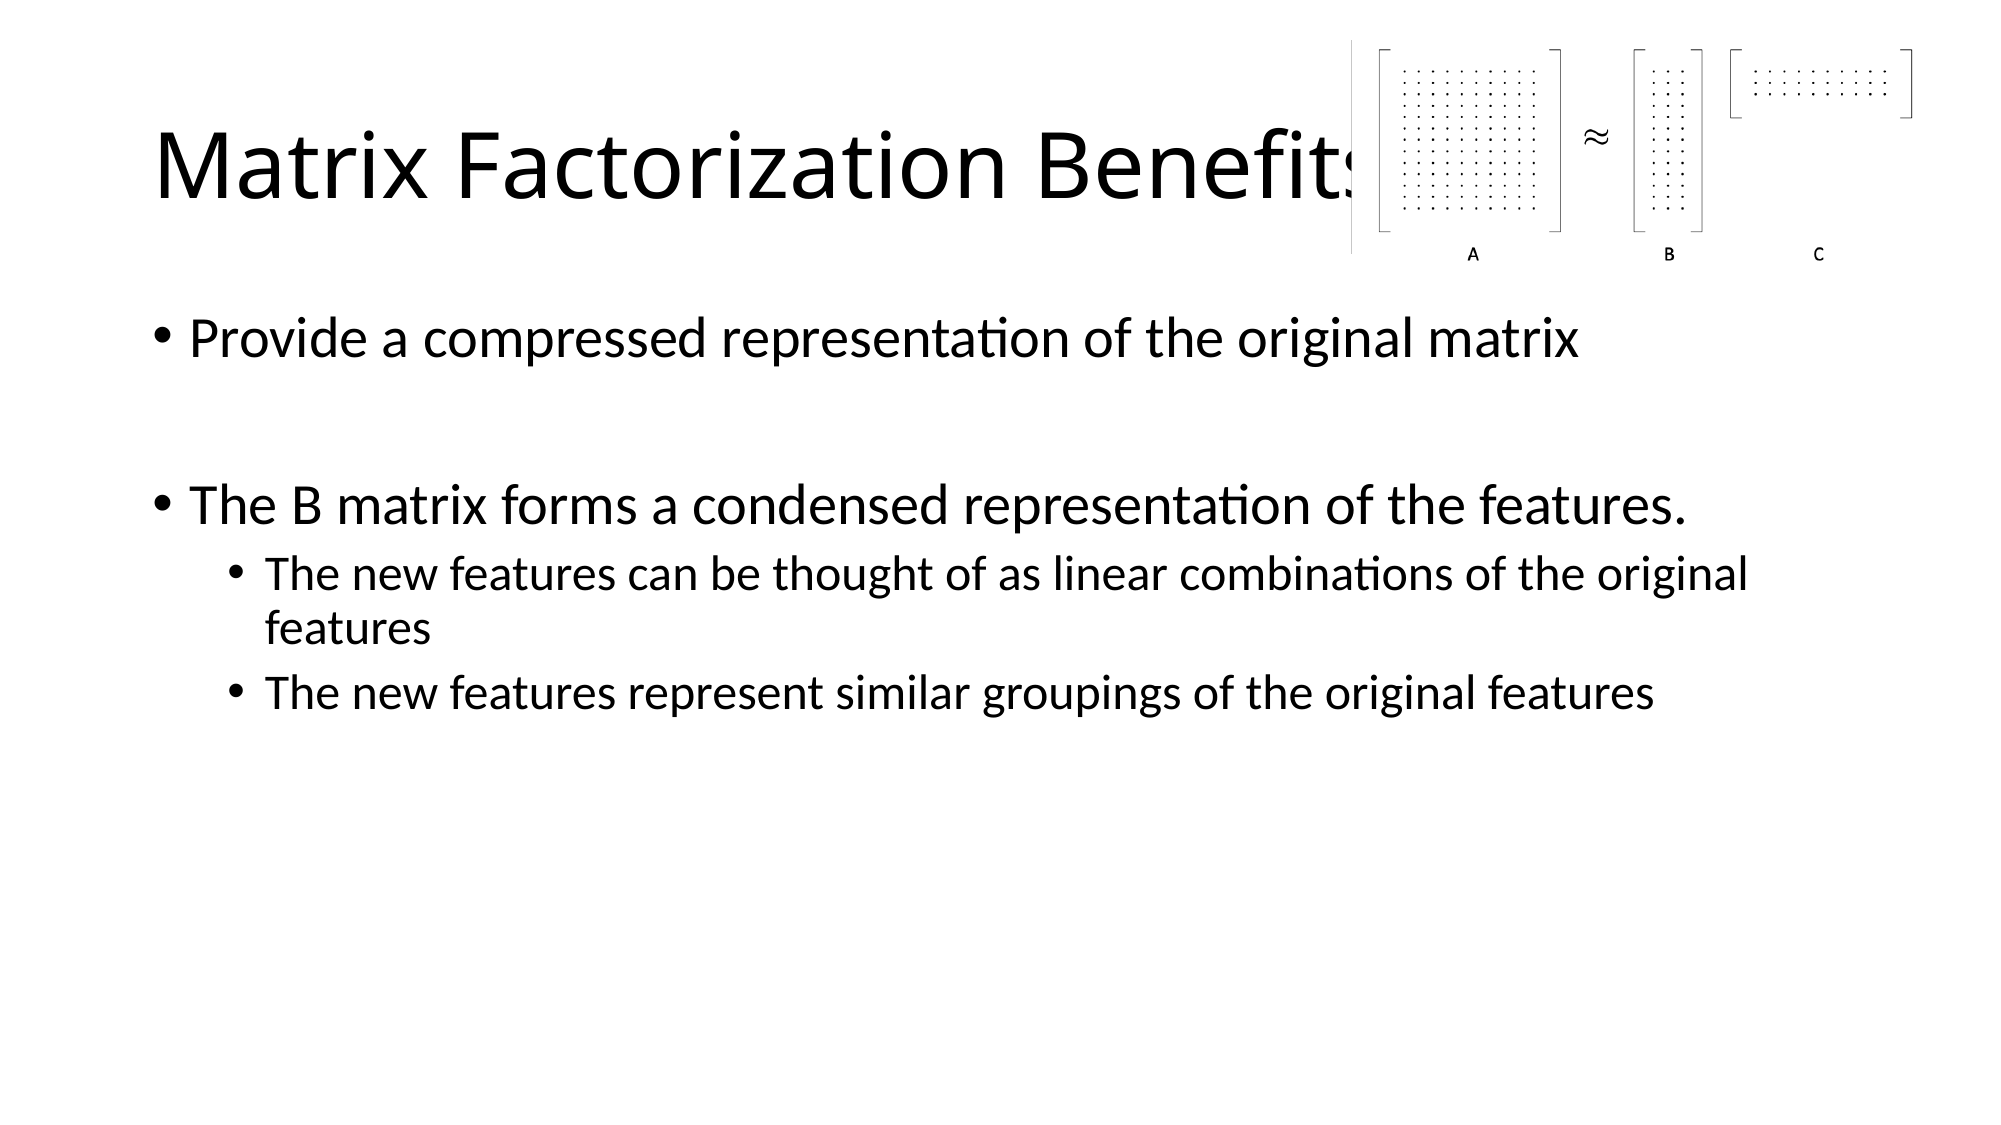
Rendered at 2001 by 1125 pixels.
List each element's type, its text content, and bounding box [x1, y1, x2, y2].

picture [1349, 40, 1943, 278]
title Matrix Factorization Benefits [137, 59, 1349, 278]
list Provide a compressed representation of the original matrix The B matrix forms a condensed representation of the features. The new features can be thought of as linear combinations of the original features The new features represent similar groupings of the original features [137, 299, 1863, 1014]
